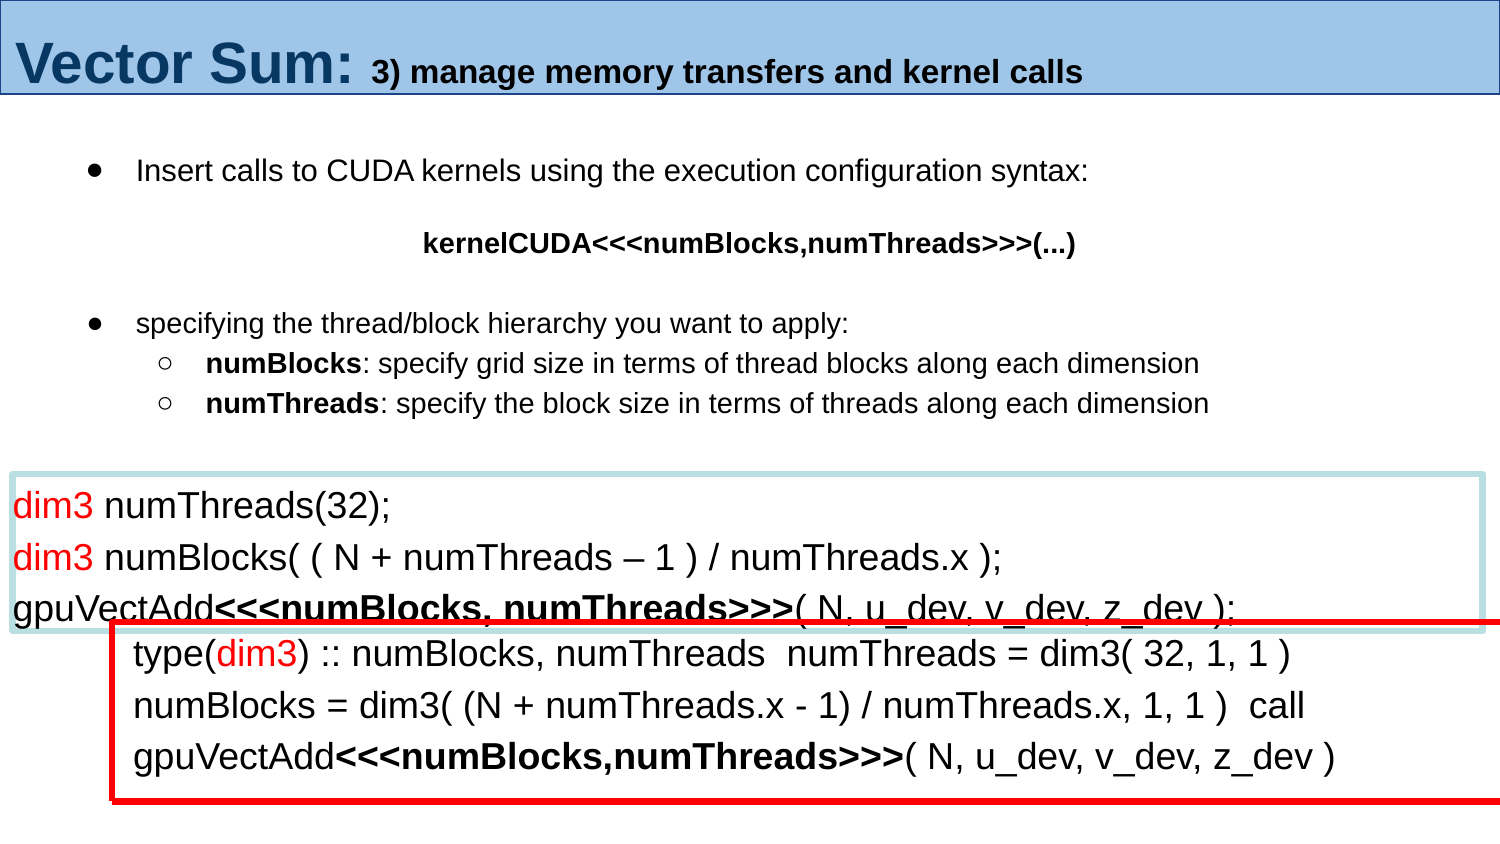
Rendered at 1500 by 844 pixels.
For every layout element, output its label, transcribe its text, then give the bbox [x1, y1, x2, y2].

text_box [12, 473, 1500, 802]
list Insert calls to CUDA kernels using the execution configuration syntax: kernelCUDA<<<numBlocks,numThreads>>>(...) specifying the thread/block hierarchy you want to apply: numBlocks: specify grid size in terms of thread blocks along each dimension numThreads: specify the block size in terms of threads along each dimension [51, 130, 1449, 436]
title Vector Sum: 3) manage memory transfers and kernel calls [0, 0, 1500, 94]
